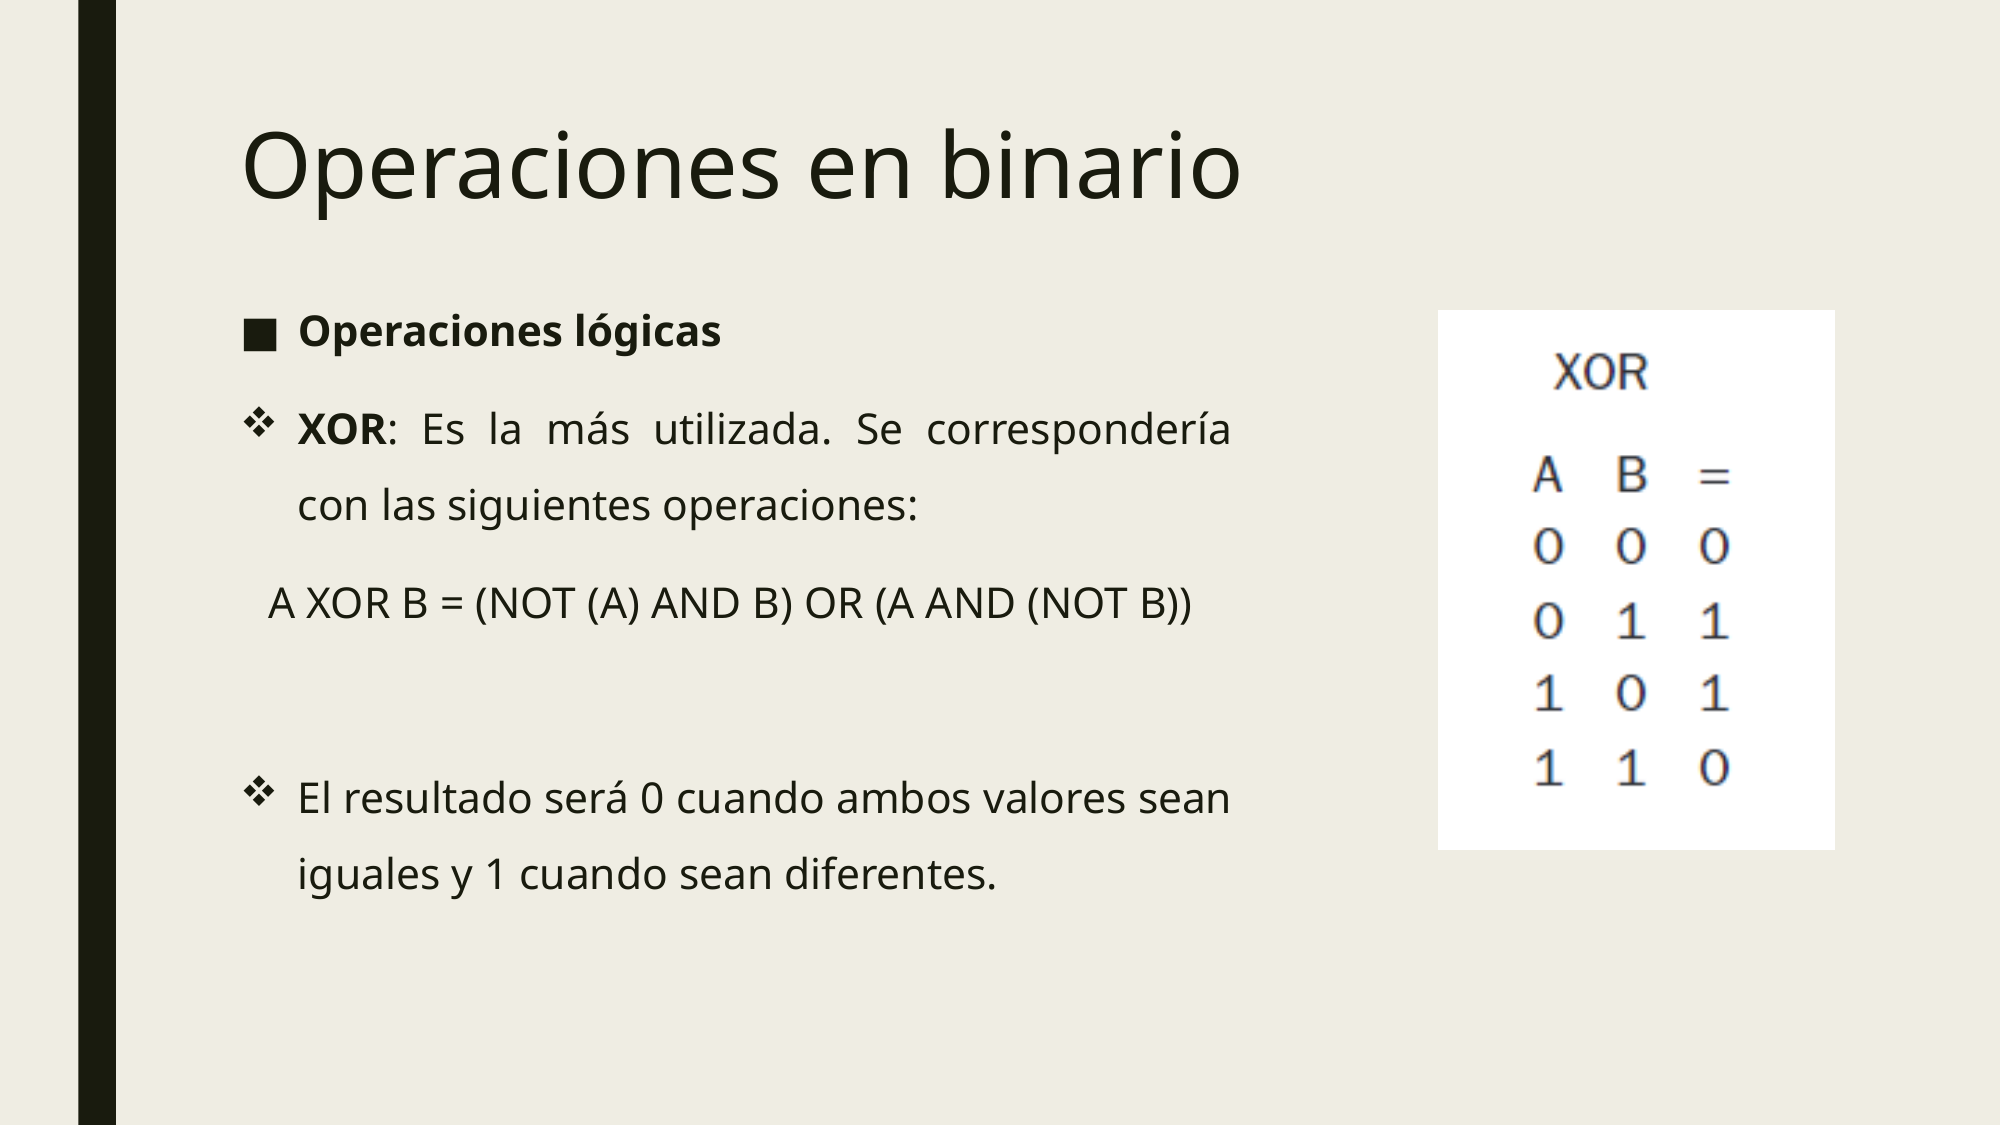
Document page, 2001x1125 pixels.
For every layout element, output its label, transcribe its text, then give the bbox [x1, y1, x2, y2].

list Operaciones lógicas XOR: Es la más utilizada. Se correspondería con las siguientes operaciones: A XOR B = (NOT (A) AND B) OR (A AND (NOT B)) El resultado será 0 cuando ambos valores sean iguales y 1 cuando sean diferentes. [225, 271, 1248, 1014]
title Operaciones en binario [225, 112, 1800, 240]
picture [1438, 310, 1835, 850]
